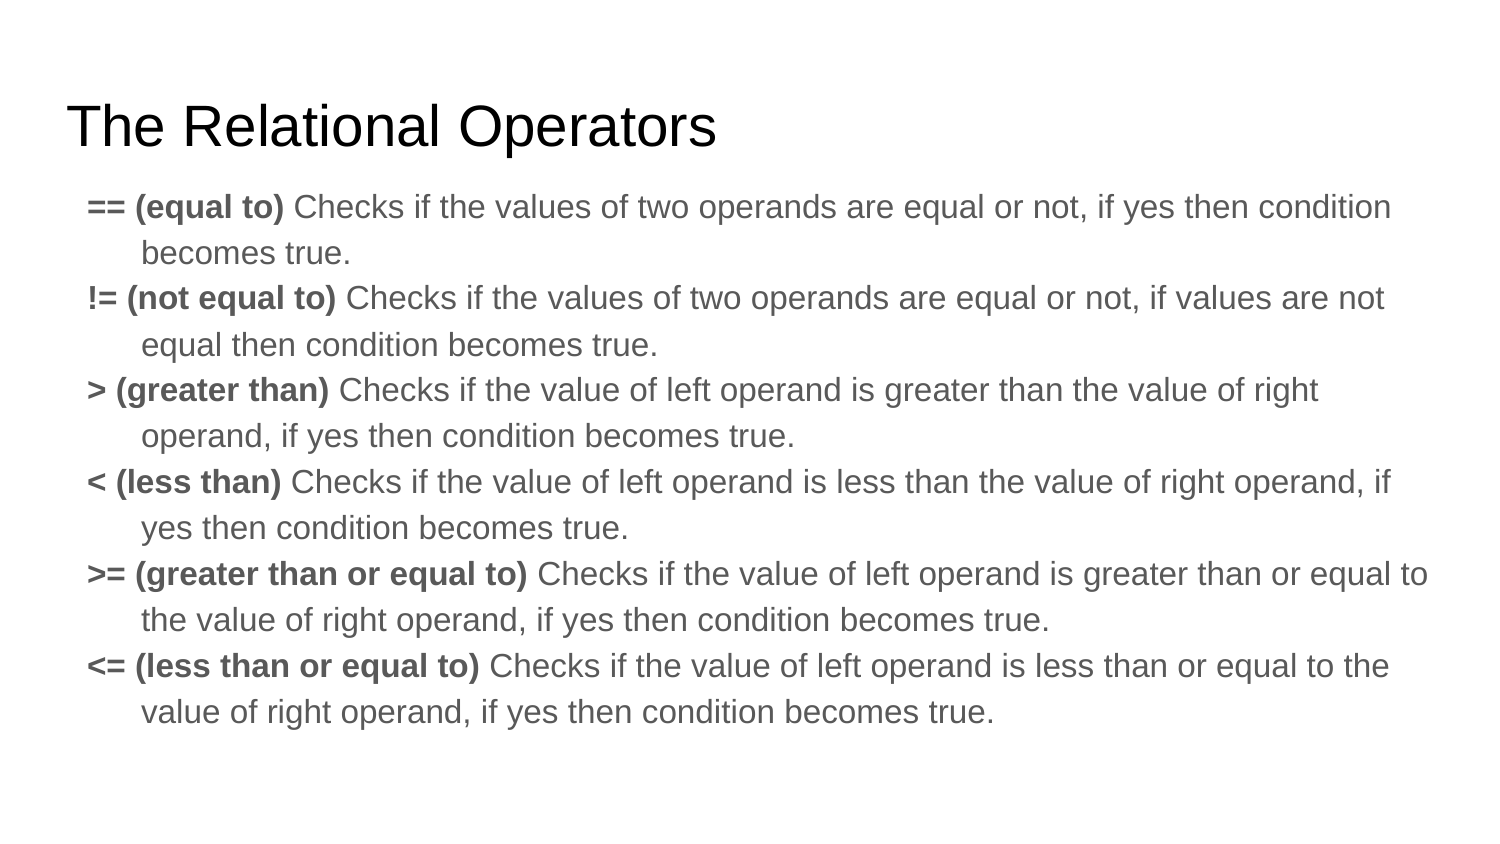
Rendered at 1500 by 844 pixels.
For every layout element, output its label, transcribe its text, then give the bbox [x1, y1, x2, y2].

title The Relational Operators [51, 72, 1449, 164]
list == (equal to) Checks if the values of two operands are equal or not, if yes then condition becomes true. != (not equal to) Checks if the values of two operands are equal or not, if values are not equal then condition becomes true. > (greater than) Checks if the value of left operand is greater than the value of right operand, if yes then condition becomes true. < (less than) Checks if the value of left operand is less than the value of right operand, if yes then condition becomes true. >= (greater than or equal to) Checks if the value of left operand is greater than or equal to the value of right operand, if yes then condition becomes true. <= (less than or equal to) Checks if the value of left operand is less than or equal to the value of right operand, if yes then condition becomes true. [51, 164, 1449, 838]
